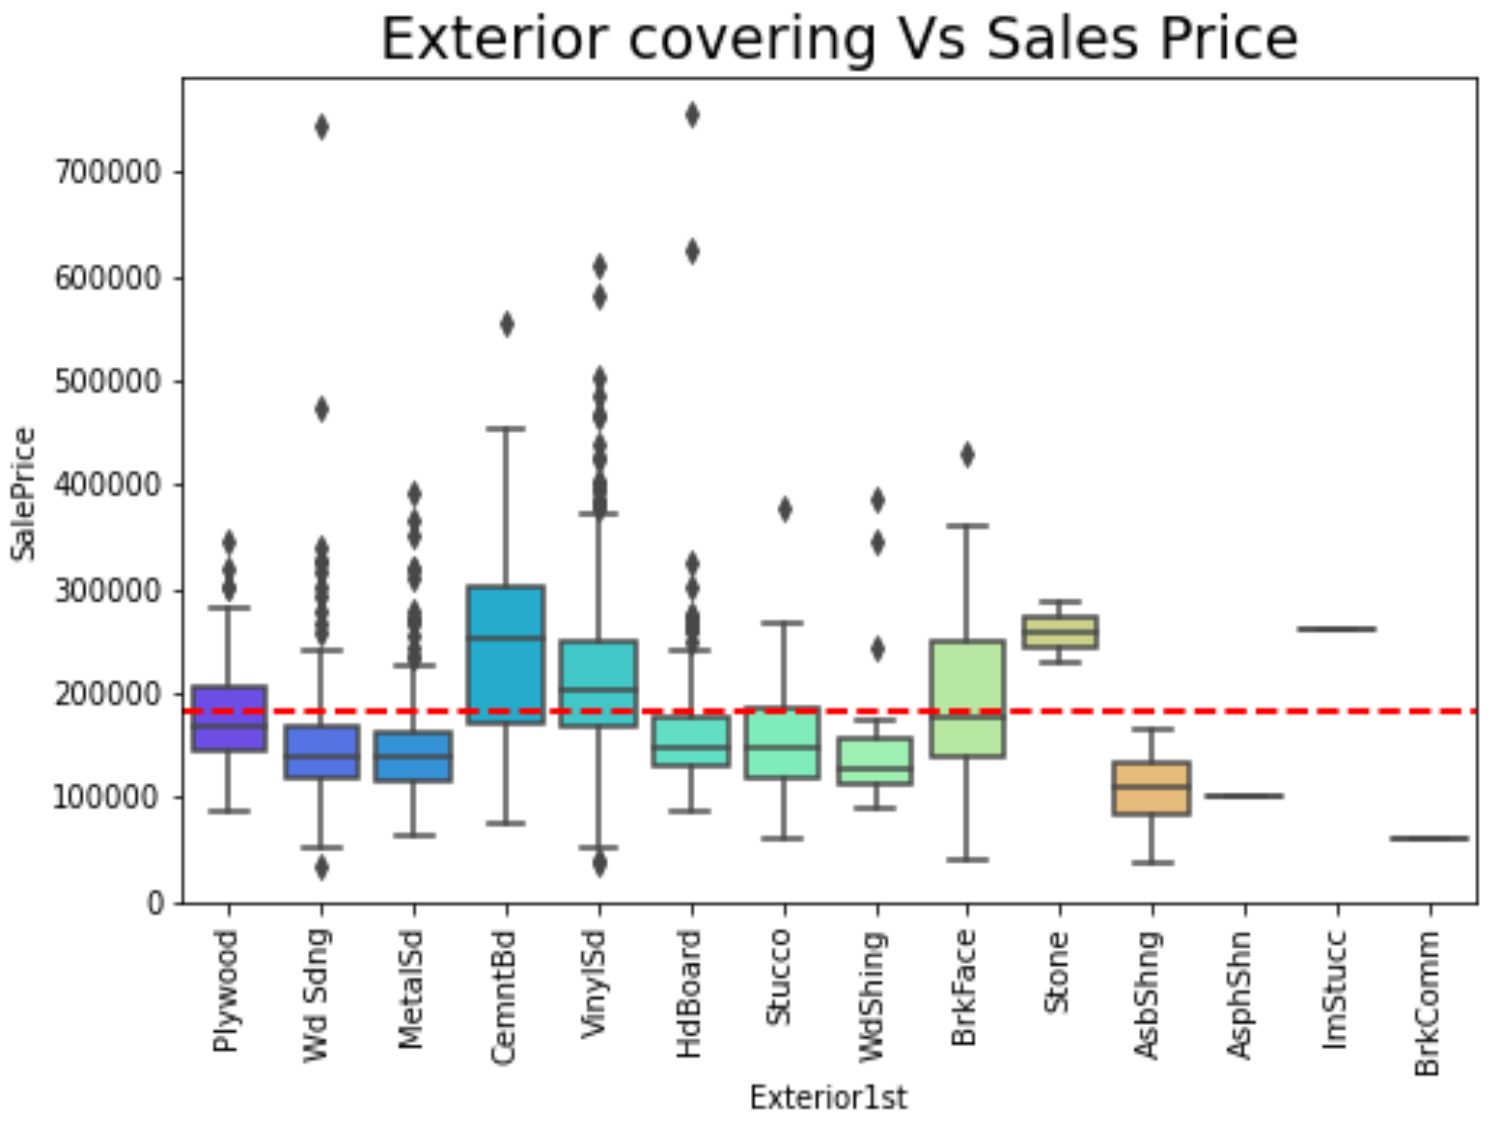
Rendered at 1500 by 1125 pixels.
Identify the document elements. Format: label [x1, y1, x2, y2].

list [0, 0, 1500, 1125]
